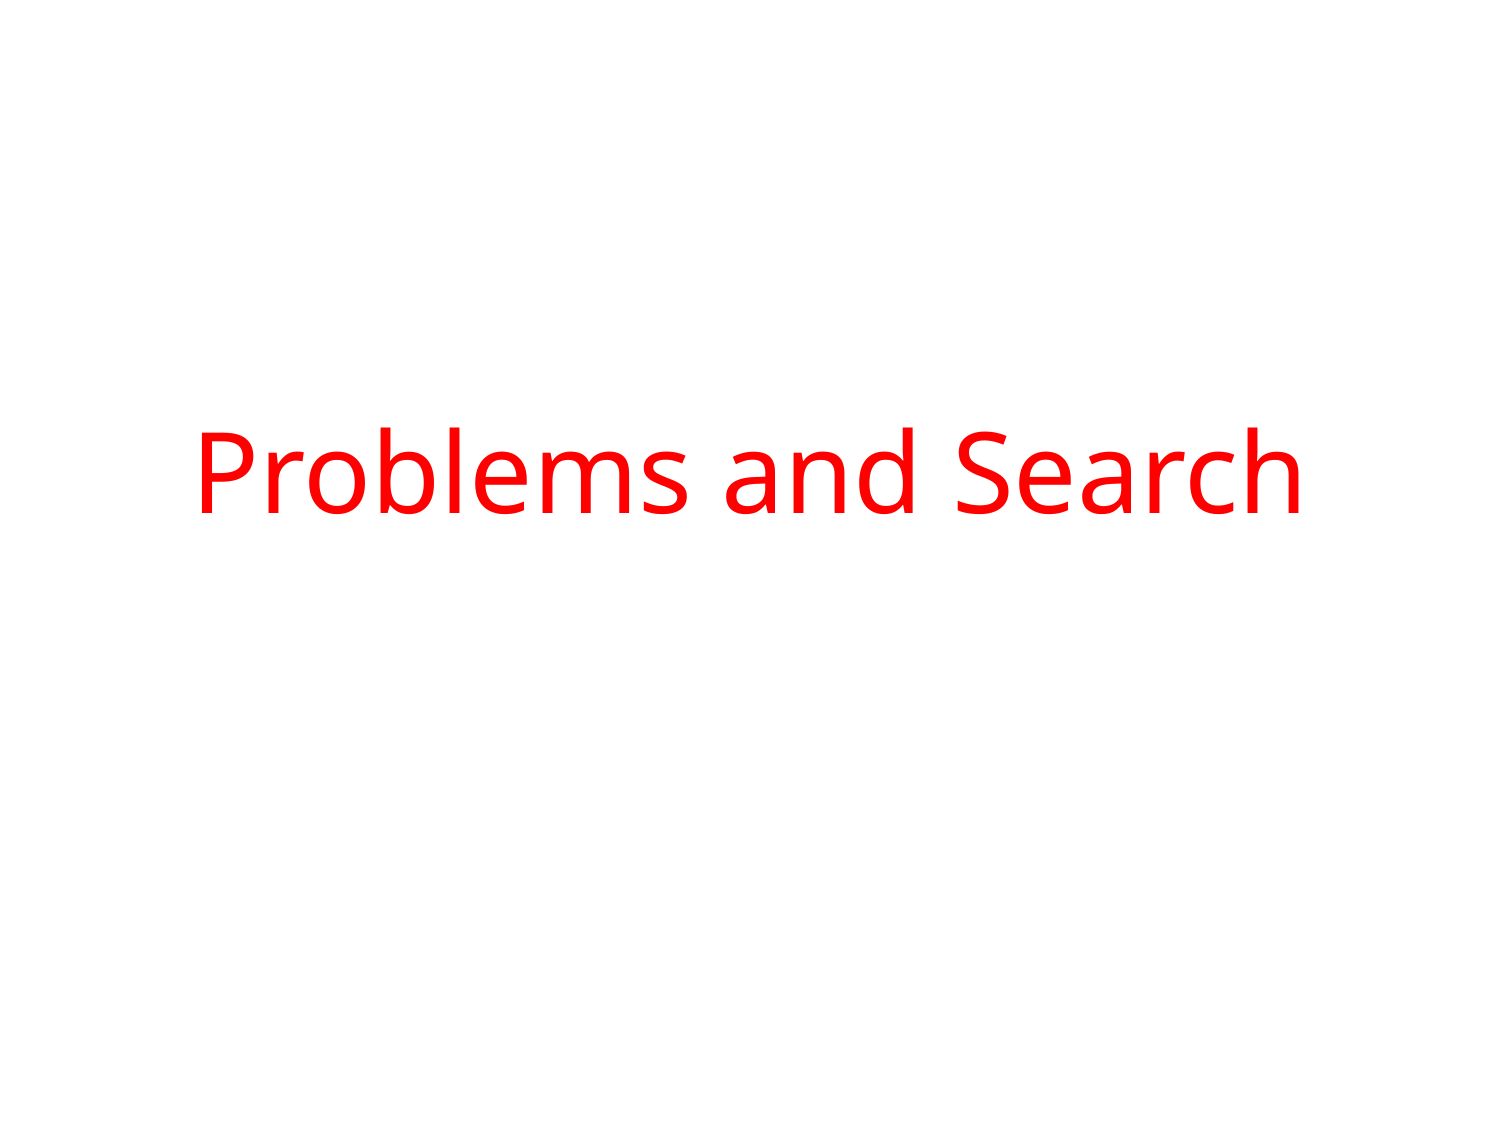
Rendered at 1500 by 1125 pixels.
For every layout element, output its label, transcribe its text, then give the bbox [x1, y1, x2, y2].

title Problems and Search [112, 374, 1388, 563]
